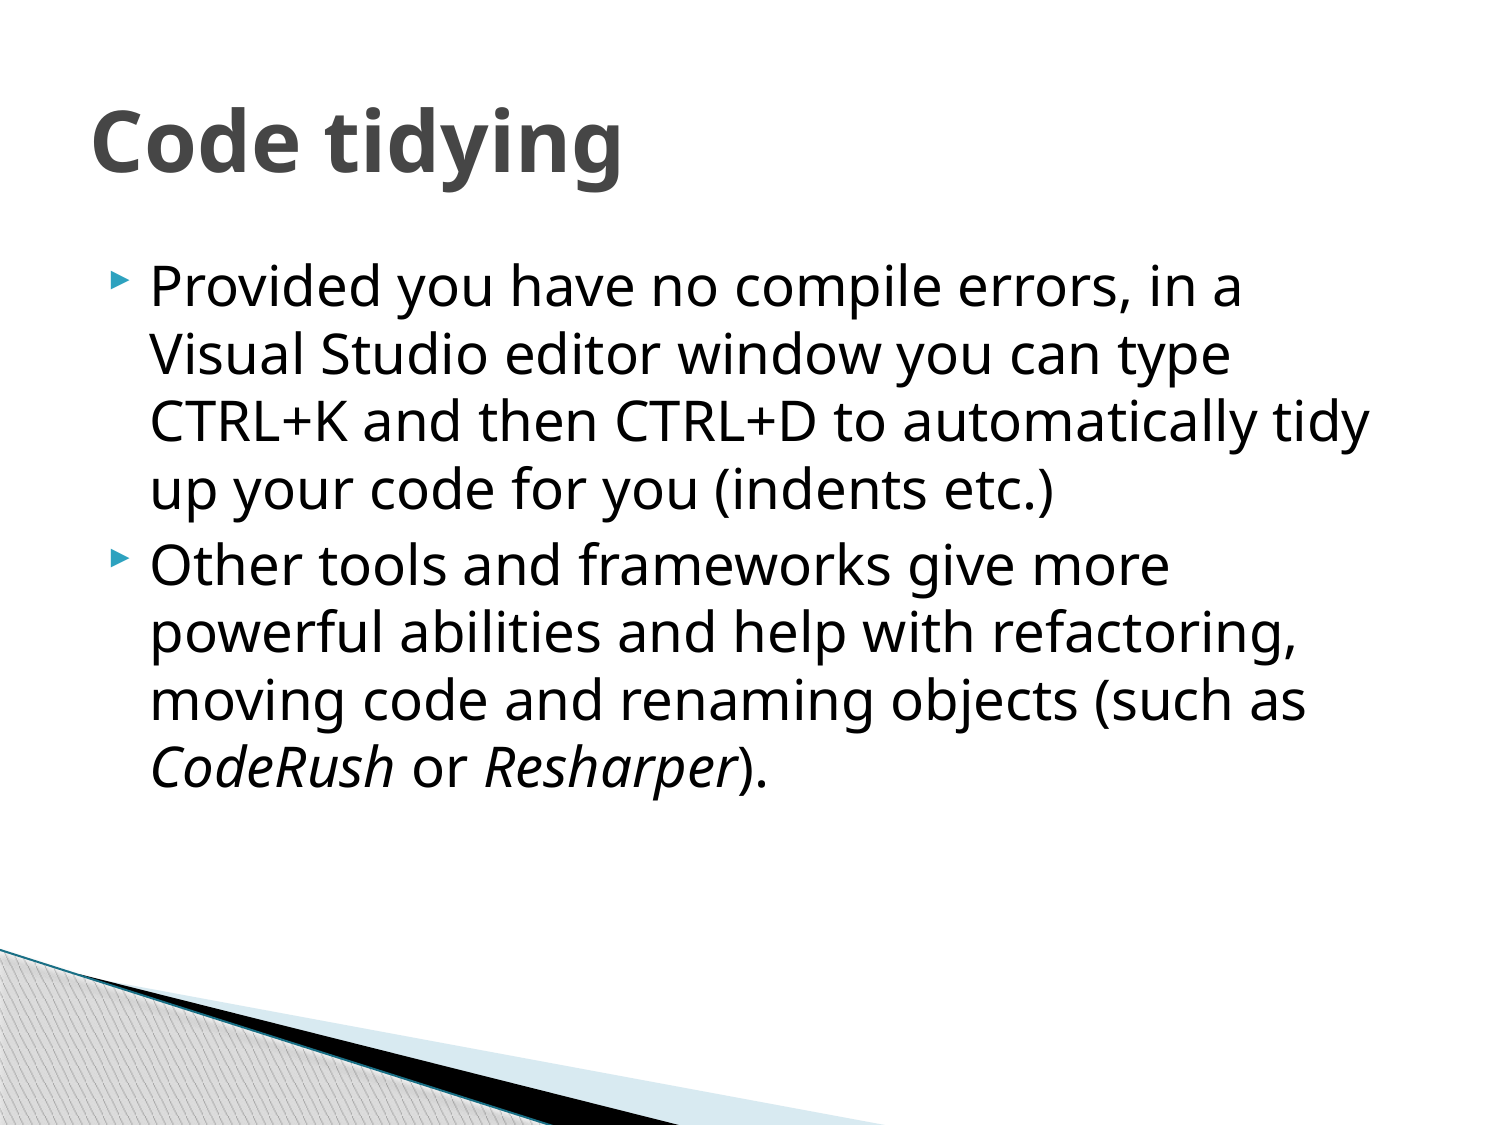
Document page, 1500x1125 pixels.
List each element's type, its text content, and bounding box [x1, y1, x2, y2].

title Code tidying [75, 45, 1425, 233]
list Provided you have no compile errors, in a Visual Studio editor window you can type CTRL+K and then CTRL+D to automatically tidy up your code for you (indents etc.) Other tools and frameworks give more powerful abilities and help with refactoring, moving code and renaming objects (such as CodeRush or Resharper). [75, 243, 1425, 986]
